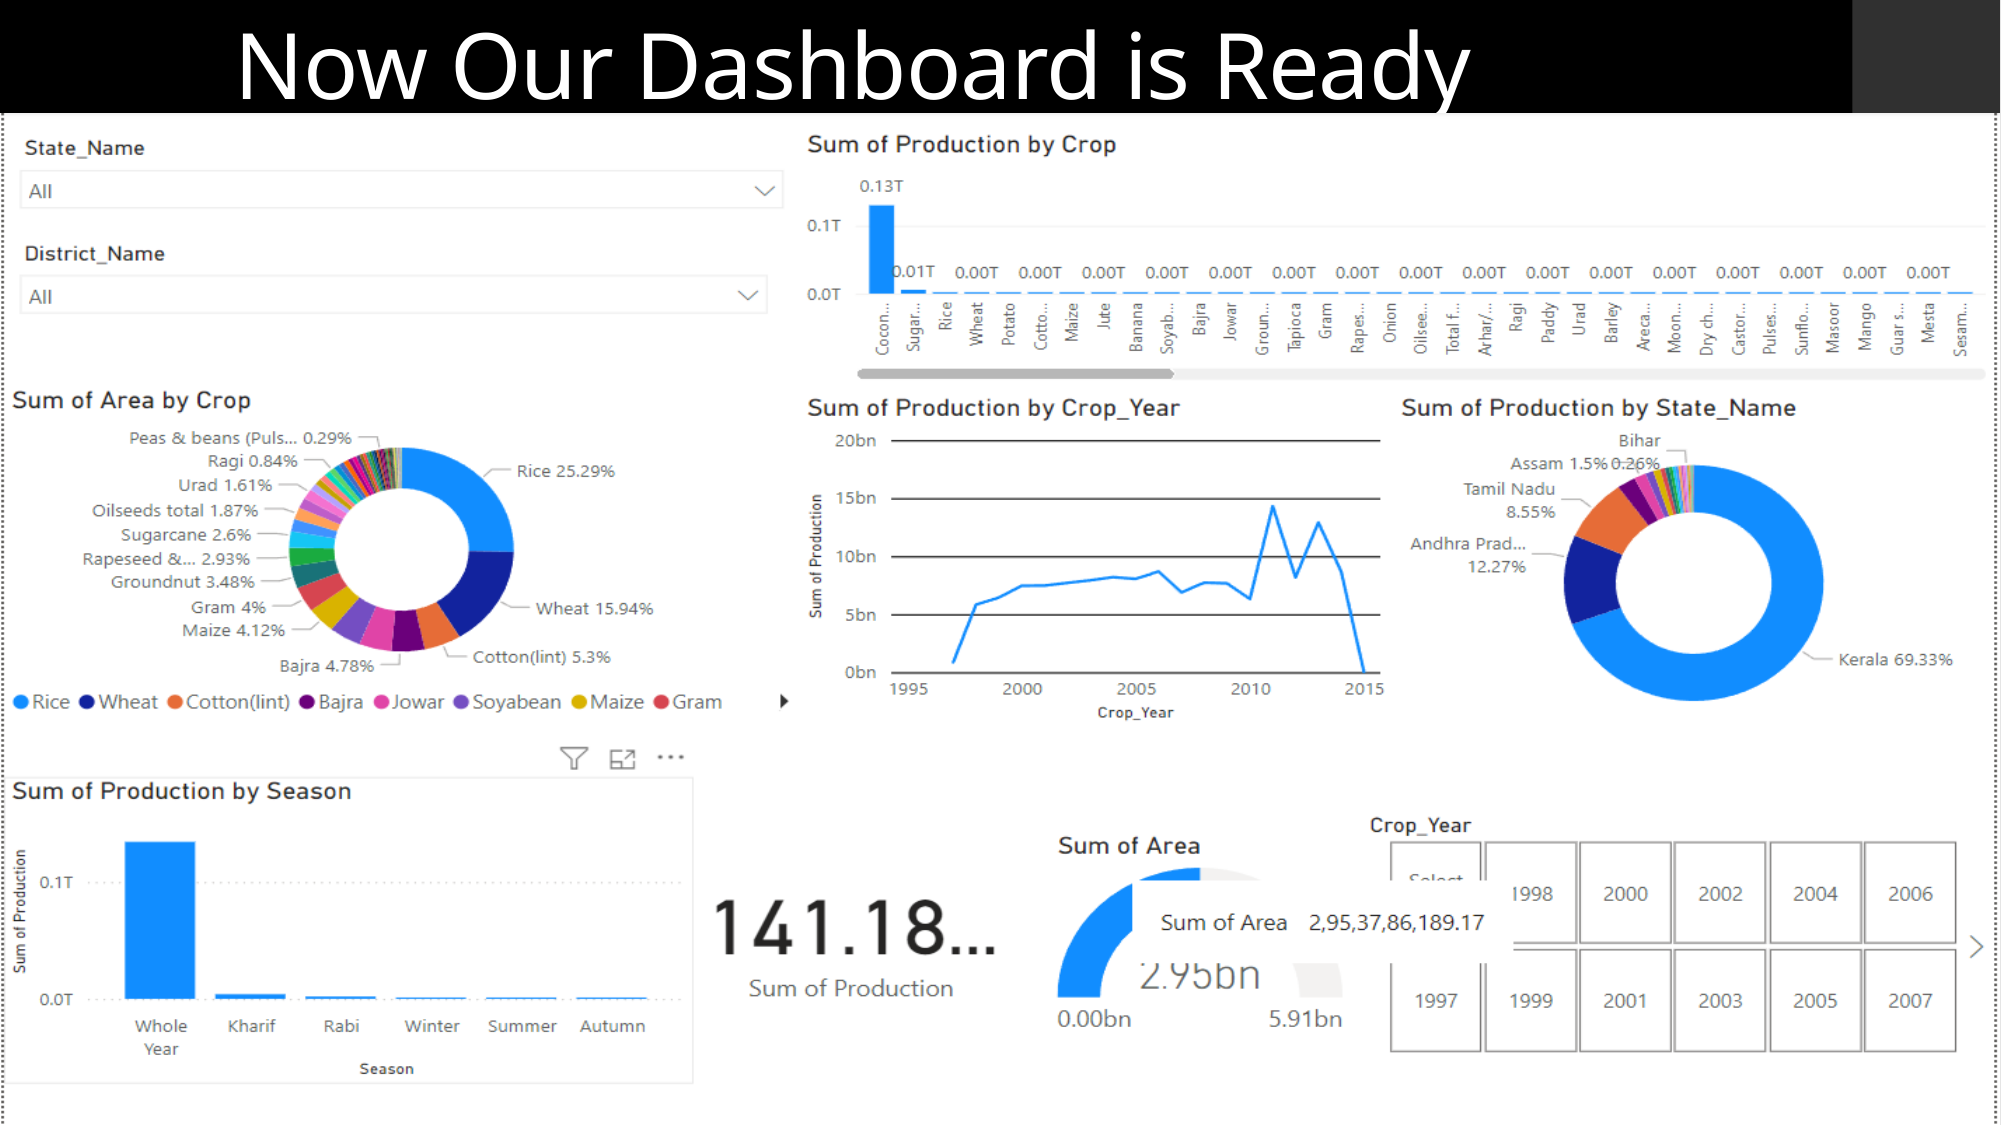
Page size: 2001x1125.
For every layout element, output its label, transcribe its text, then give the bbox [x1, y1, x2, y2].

picture [0, 113, 2000, 1125]
title Now Our Dashboard is Ready [219, 0, 1780, 107]
